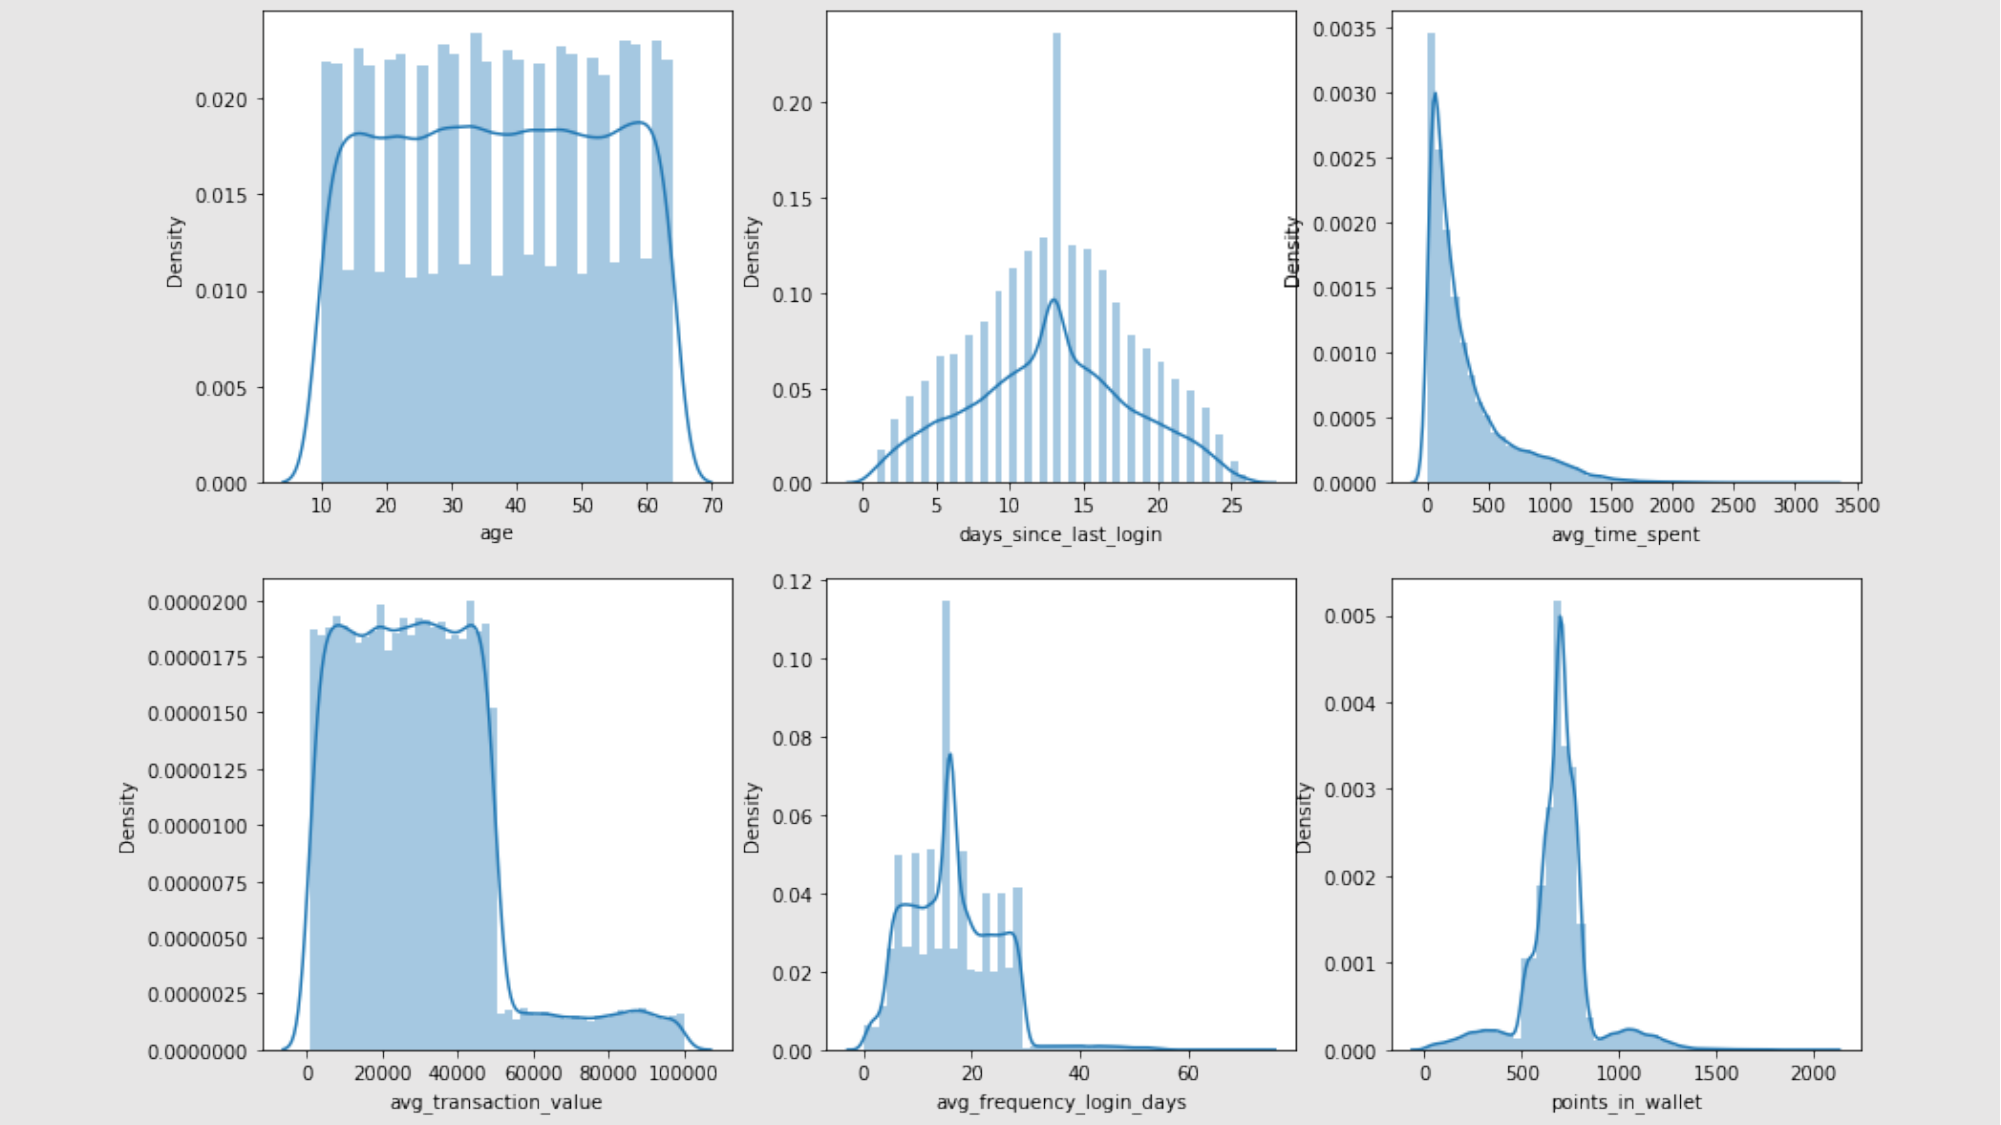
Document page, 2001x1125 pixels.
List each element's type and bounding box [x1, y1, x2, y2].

picture [106, 0, 1894, 1125]
